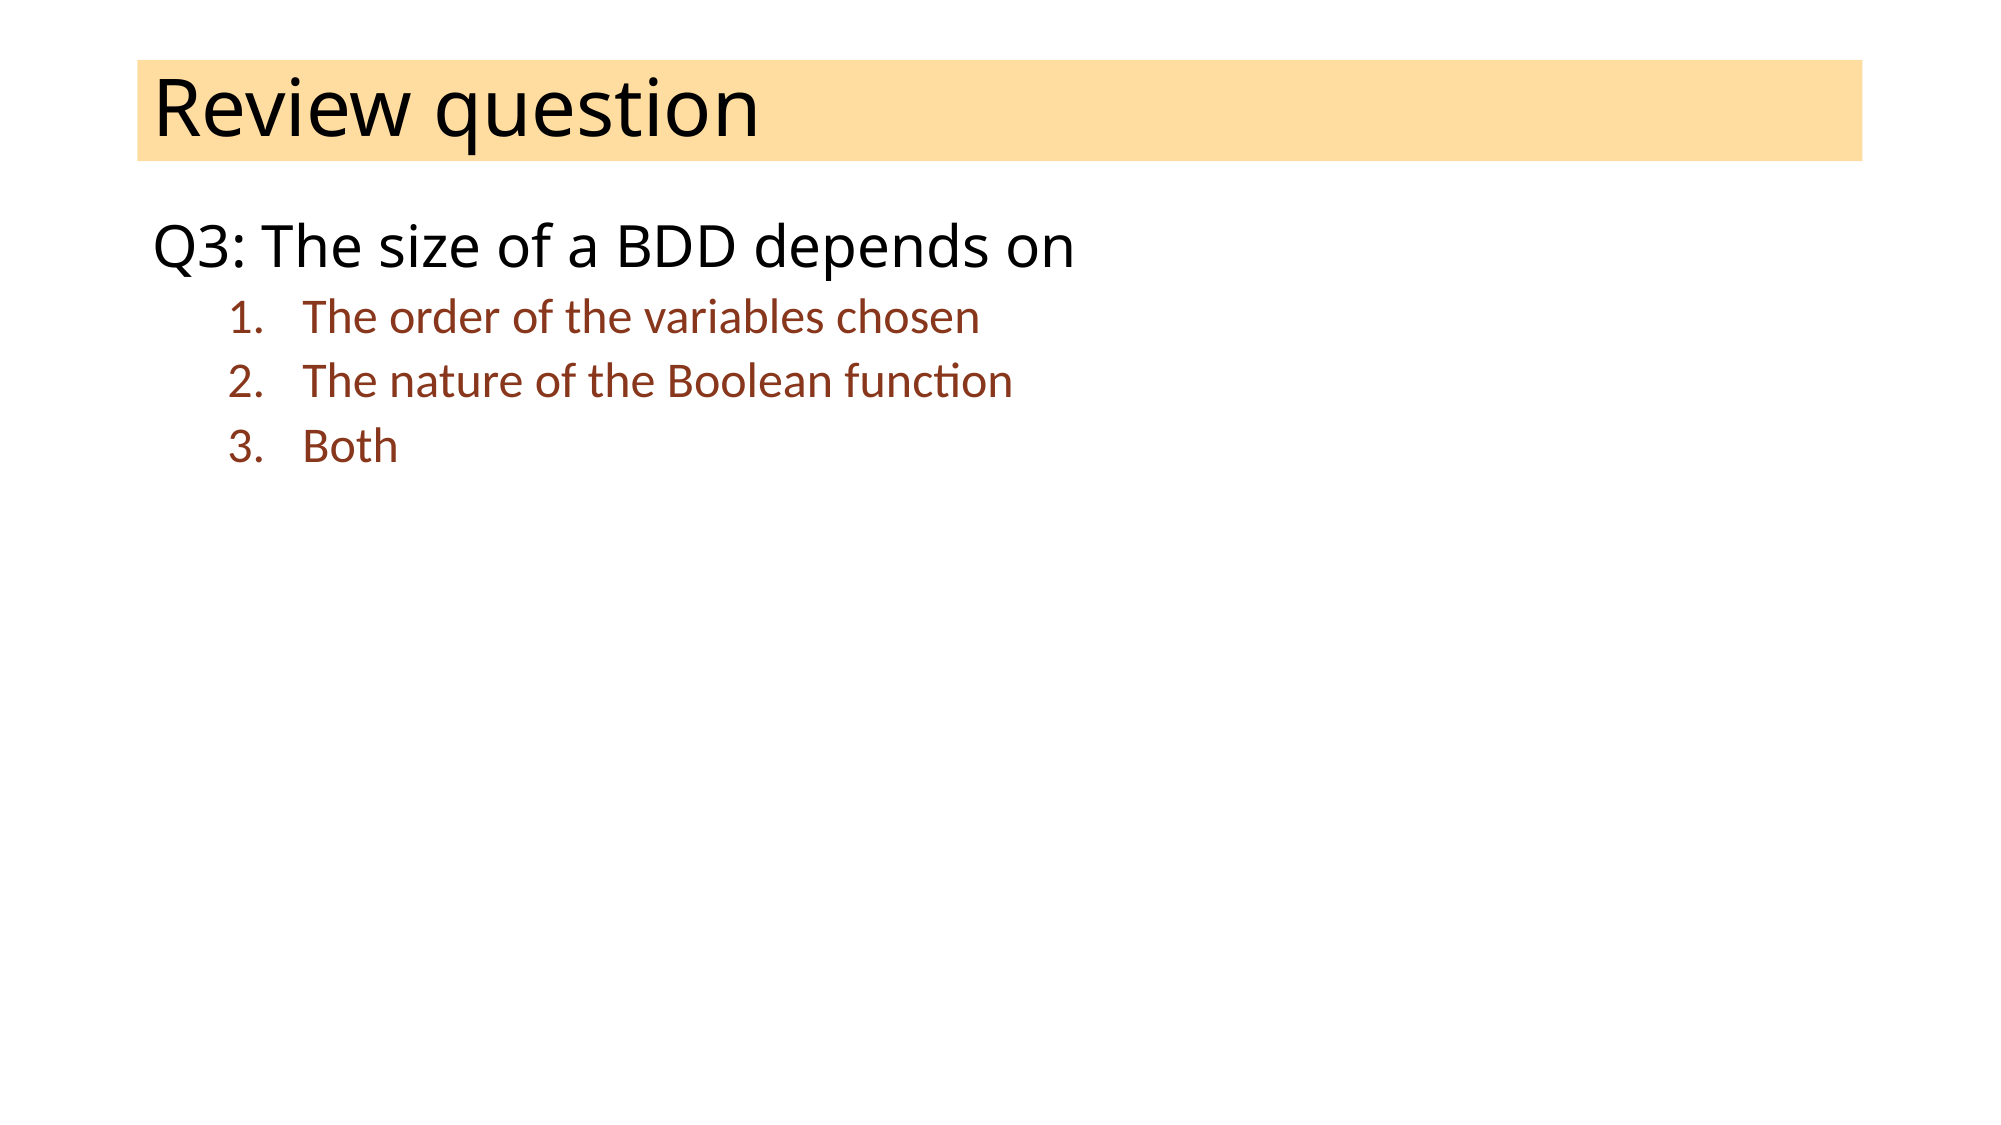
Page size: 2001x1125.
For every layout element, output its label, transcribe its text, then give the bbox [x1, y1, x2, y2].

title Review question [137, 59, 1863, 162]
list Q3: The size of a BDD depends on The order of the variables chosen The nature of the Boolean function Both [137, 209, 1863, 1081]
